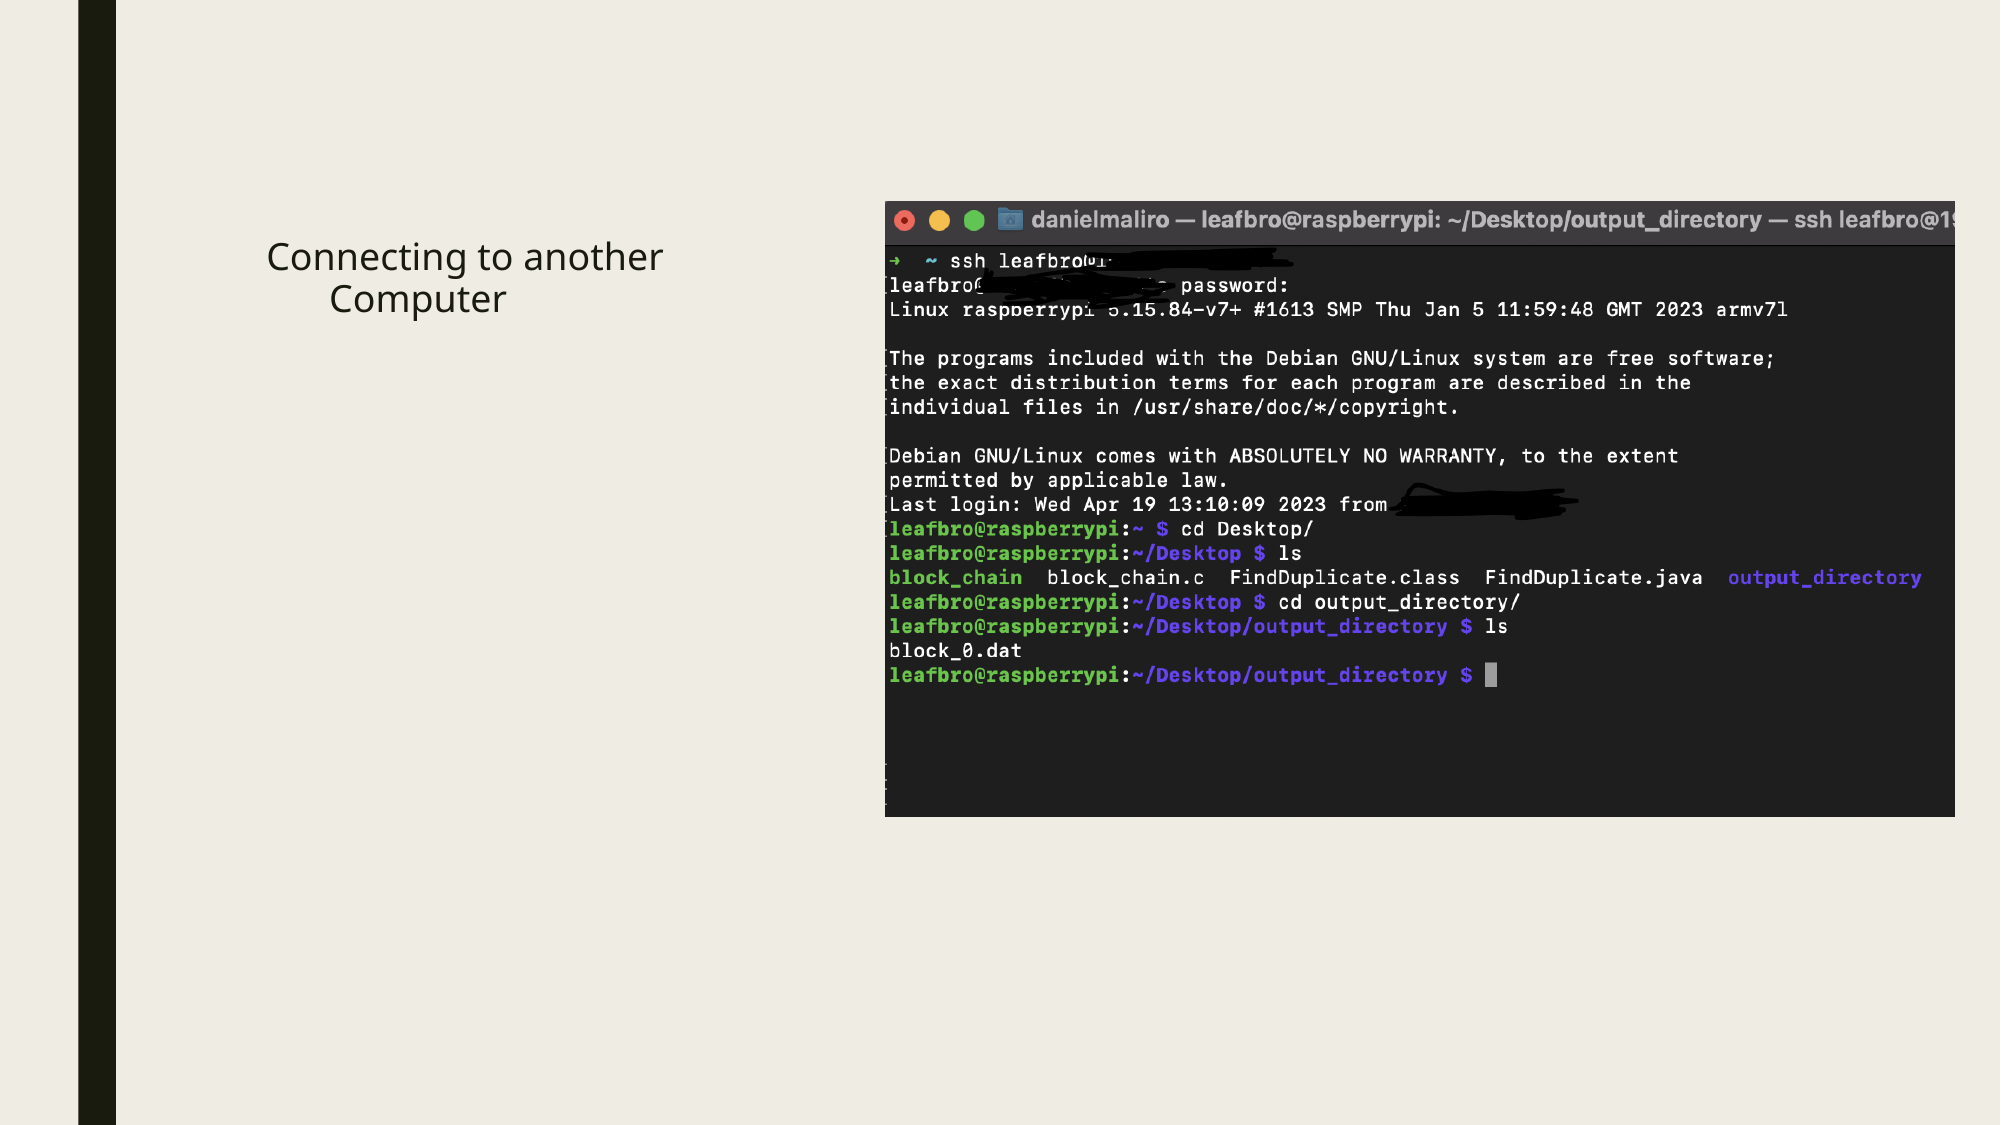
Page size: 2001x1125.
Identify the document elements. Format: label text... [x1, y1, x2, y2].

picture [885, 201, 1955, 817]
text_box Connecting to another Computer [251, 228, 790, 817]
